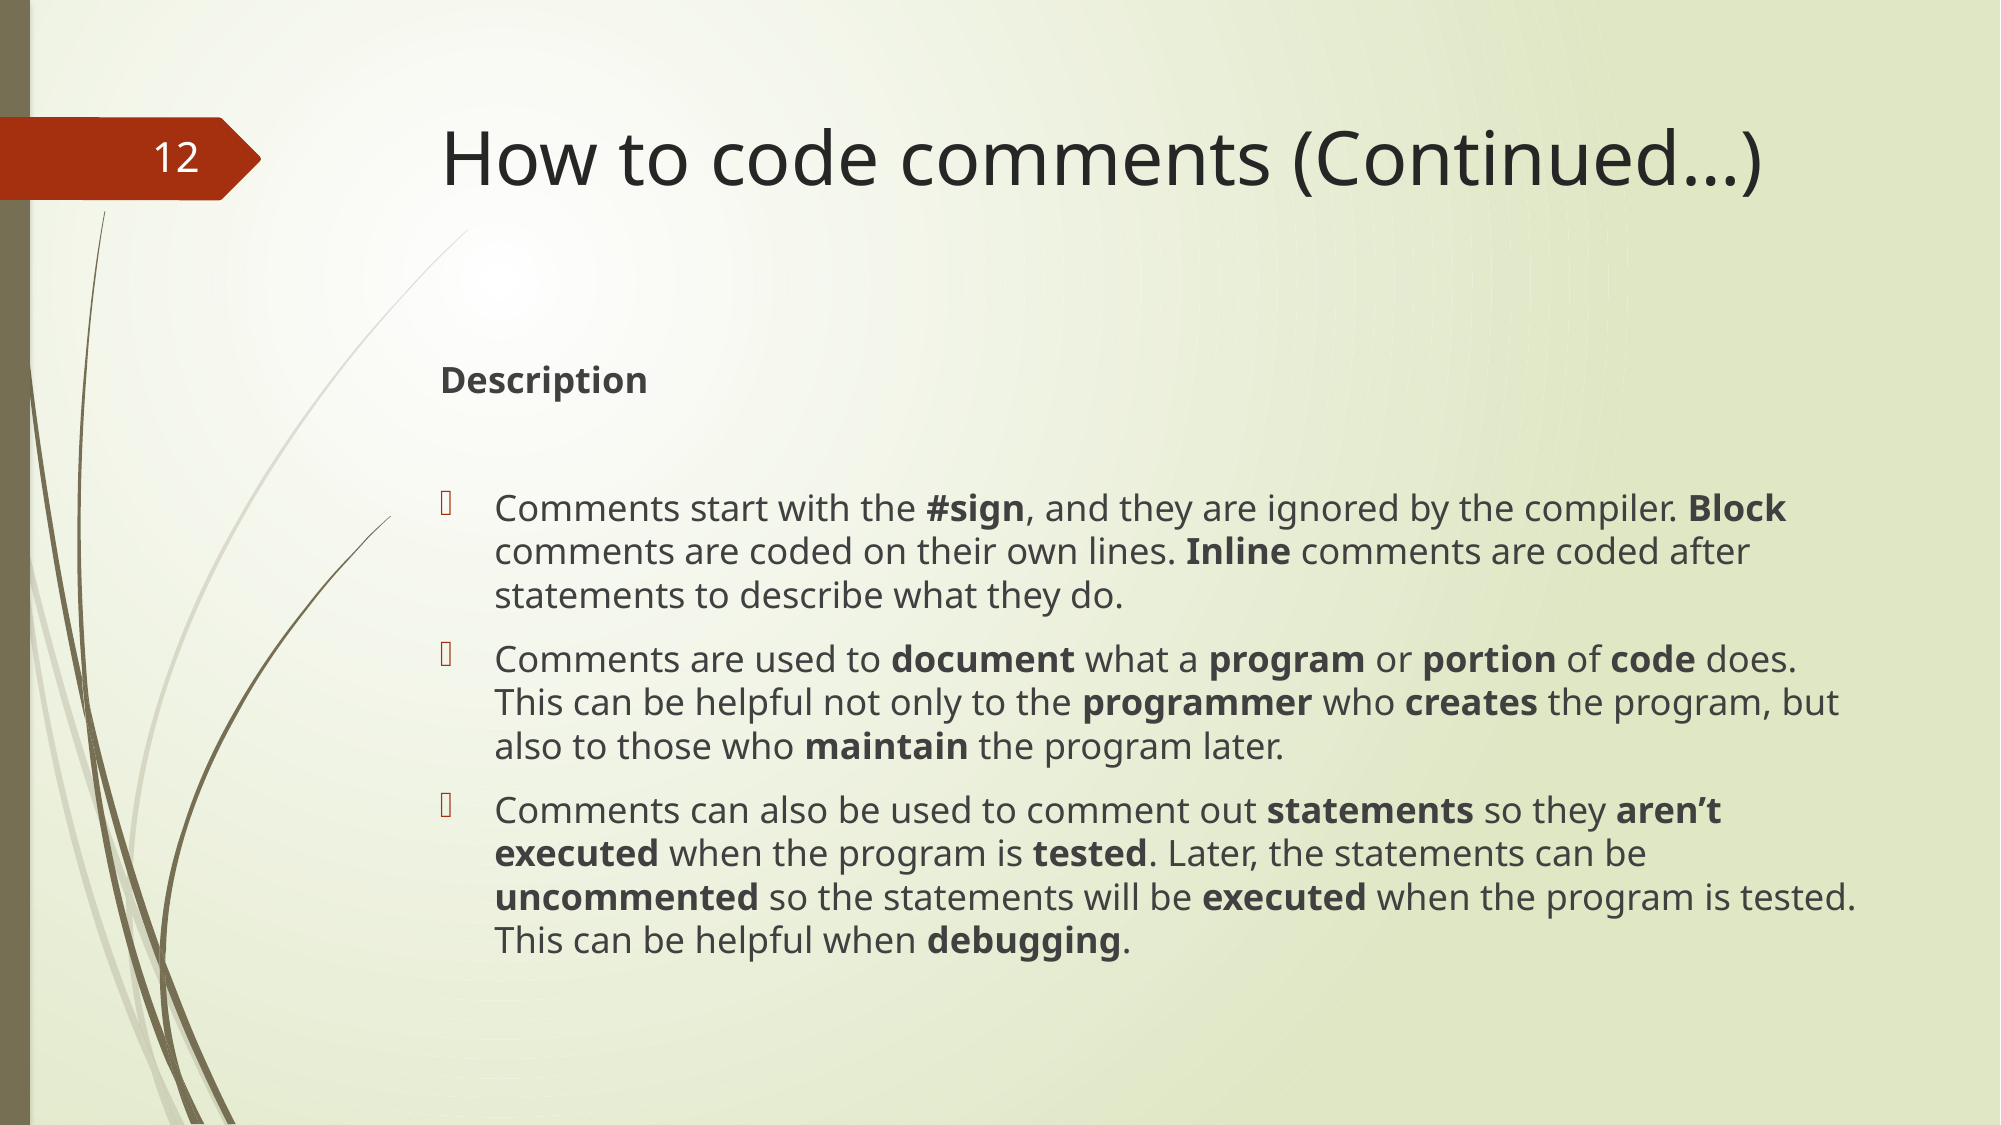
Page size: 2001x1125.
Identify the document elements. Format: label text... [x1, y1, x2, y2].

title How to code comments (Continued…) [425, 102, 1888, 313]
slide_number 12 [87, 129, 216, 190]
list Description Comments start with the #sign, and they are ignored by the compiler. Block comments are coded on their own lines. Inline comments are coded after statements to describe what they do. Comments are used to document what a program or portion of code does. This can be helpful not only to the programmer who creates the program, but also to those who maintain the program later. Comments can also be used to comment out statements so they aren’t executed when the program is tested. Later, the statements can be uncommented so the statements will be executed when the program is tested. This can be helpful when debugging. [424, 350, 1888, 970]
